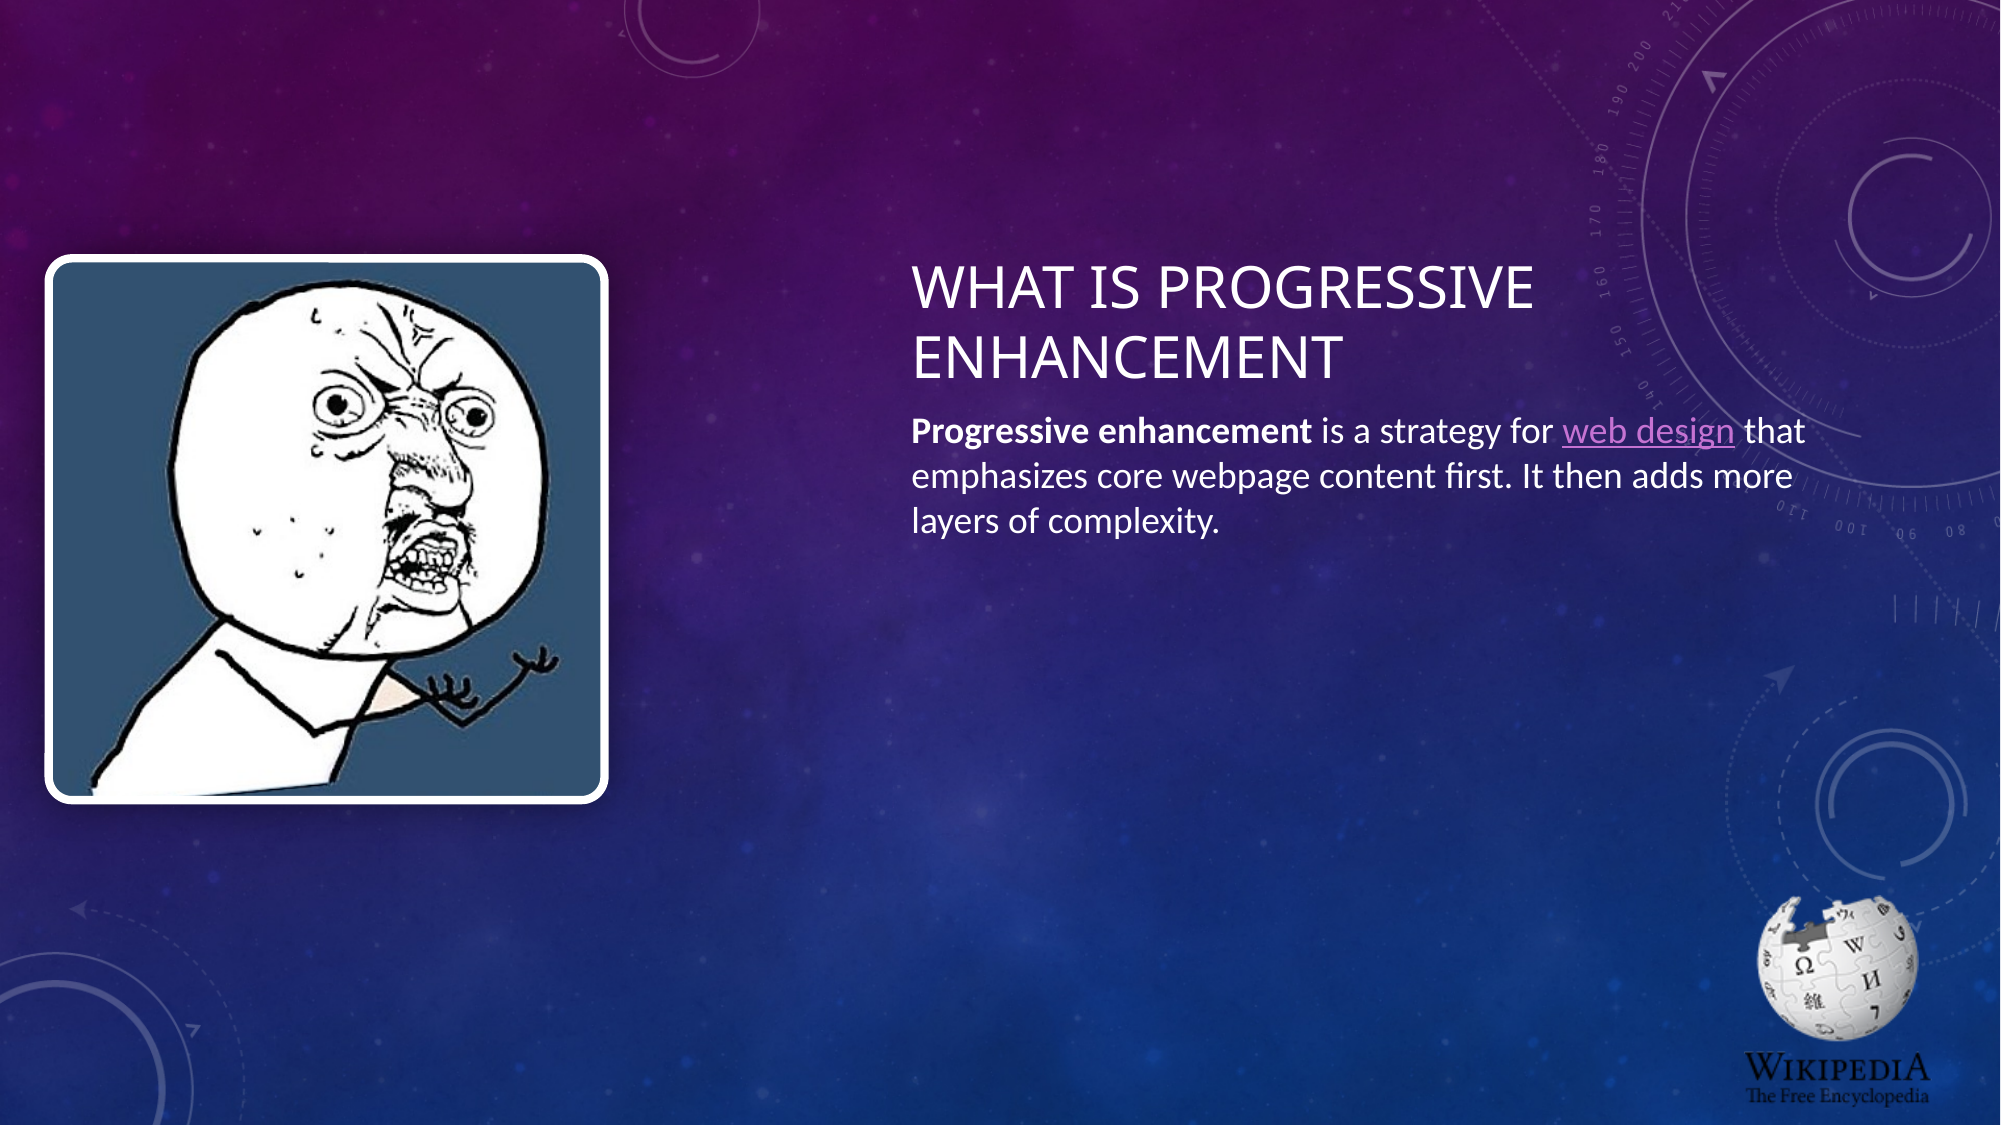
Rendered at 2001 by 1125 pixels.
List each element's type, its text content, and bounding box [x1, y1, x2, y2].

title What Is Progressive Enhancement [896, 173, 1908, 398]
list Progressive enhancement is a strategy for web design that emphasizes core webpage content first. It then adds more layers of complexity. [896, 398, 1908, 699]
picture [0, 0, 2001, 1125]
